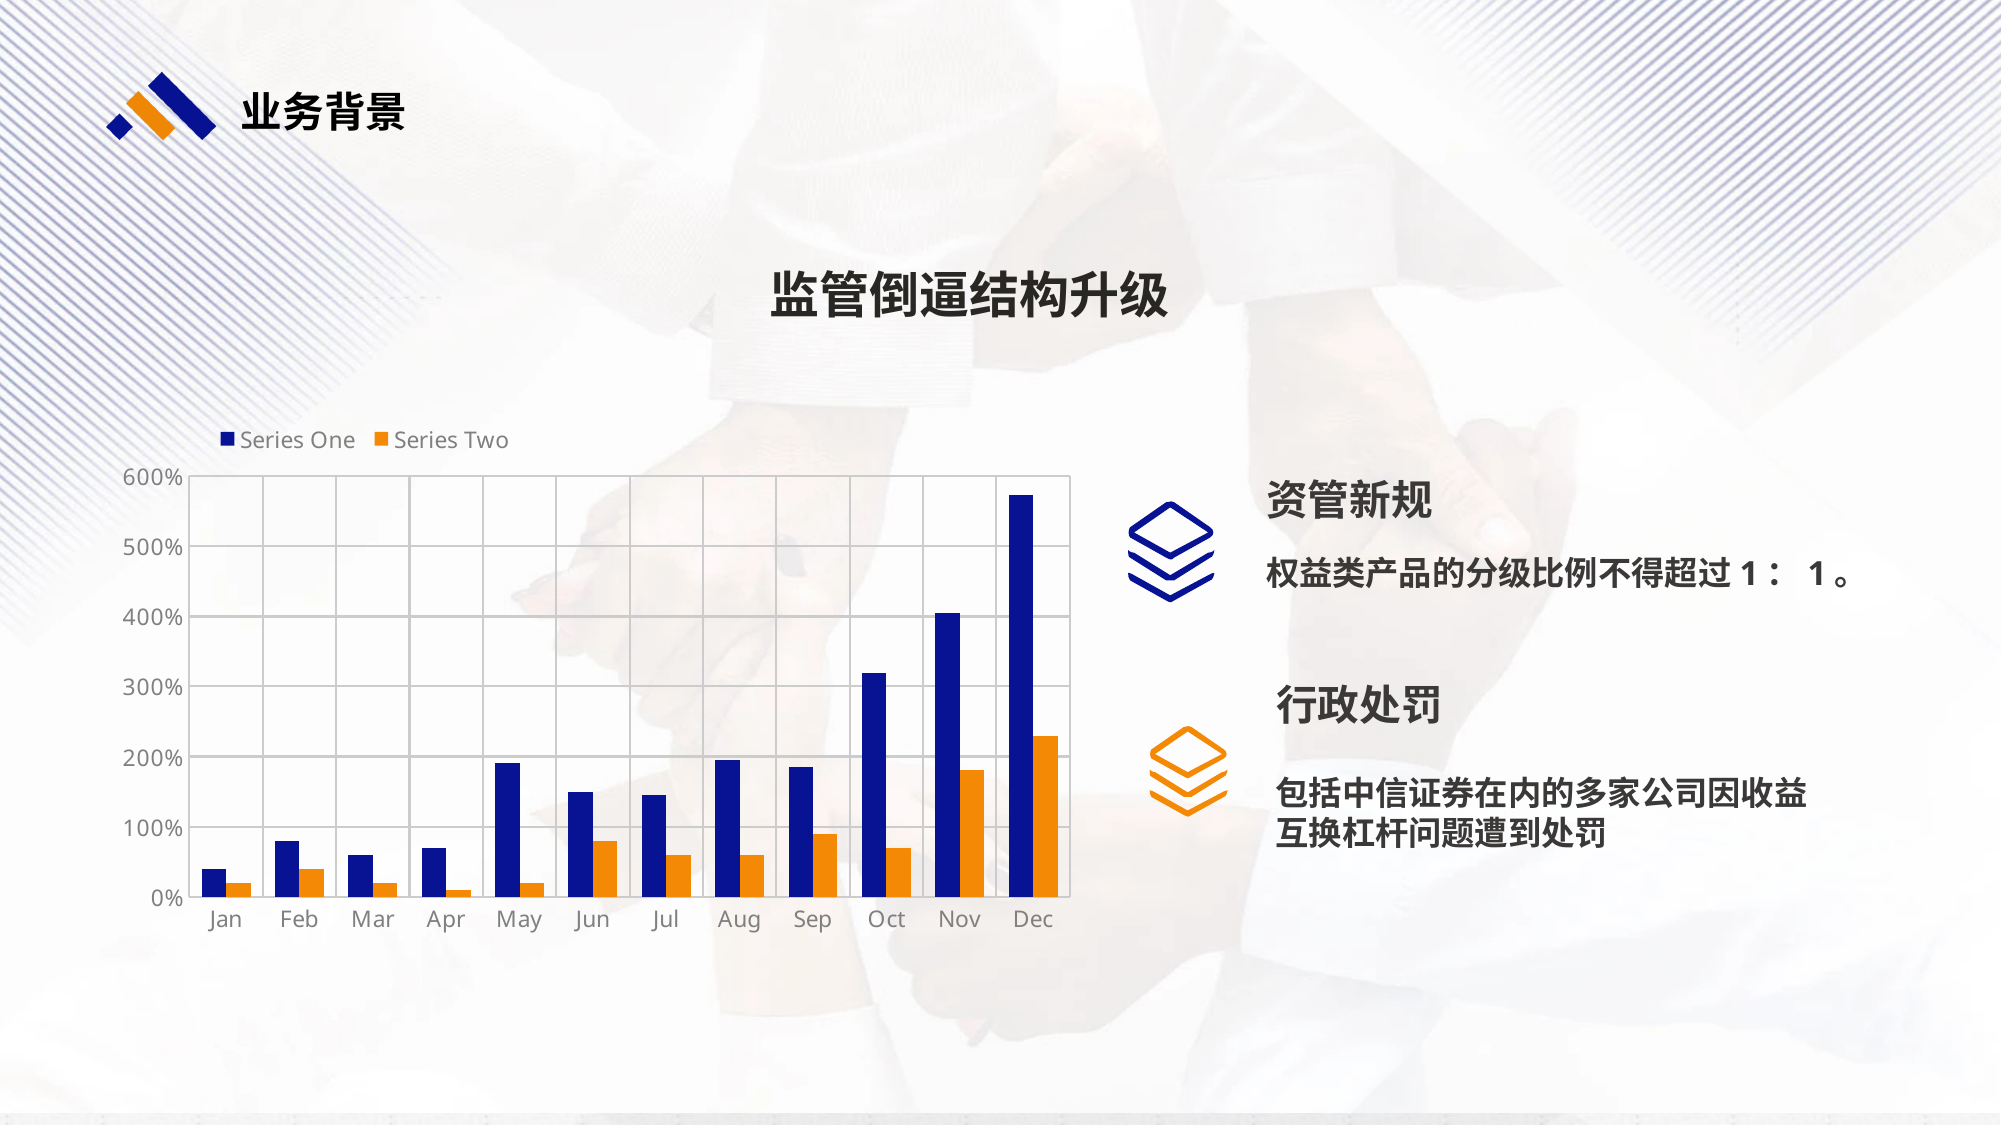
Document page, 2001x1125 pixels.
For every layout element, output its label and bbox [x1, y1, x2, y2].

picture [0, 0, 2001, 1125]
text_box [1149, 671, 1842, 862]
text_box [1128, 466, 1895, 604]
chart [122, 406, 1080, 967]
